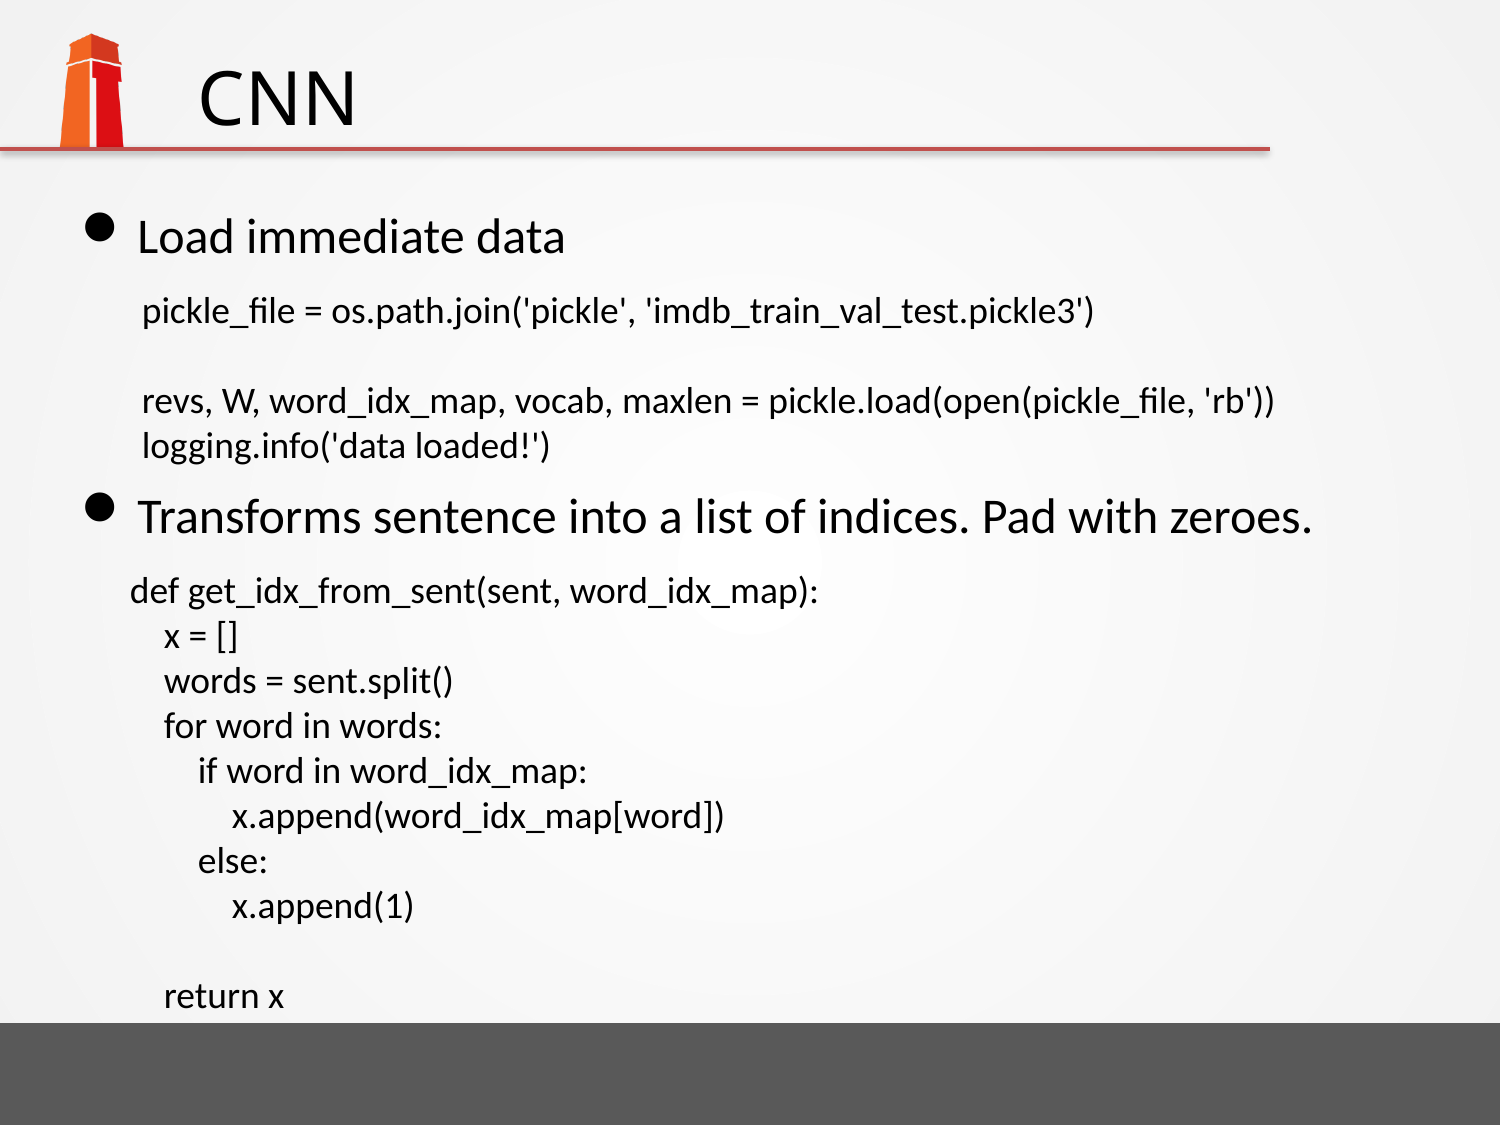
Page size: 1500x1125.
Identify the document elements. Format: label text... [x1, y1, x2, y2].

text_box def get_idx_from_sent(sent, word_idx_map): x = [] words = sent.split() for word in words: if word in word_idx_map: x.append(word_idx_map[word]) else: x.append(1) return x [115, 558, 1417, 1024]
list Load immediate data Transforms sentence into a list of indices. Pad with zeroes. [66, 196, 1416, 994]
title CNN [183, 42, 1270, 149]
text_box pickle_file = os.path.join('pickle', 'imdb_train_val_test.pickle3') revs, W, word_idx_map, vocab, maxlen = pickle.load(open(pickle_file, 'rb')) logging.info('data loaded!') [127, 278, 1417, 474]
picture [16, 11, 166, 147]
